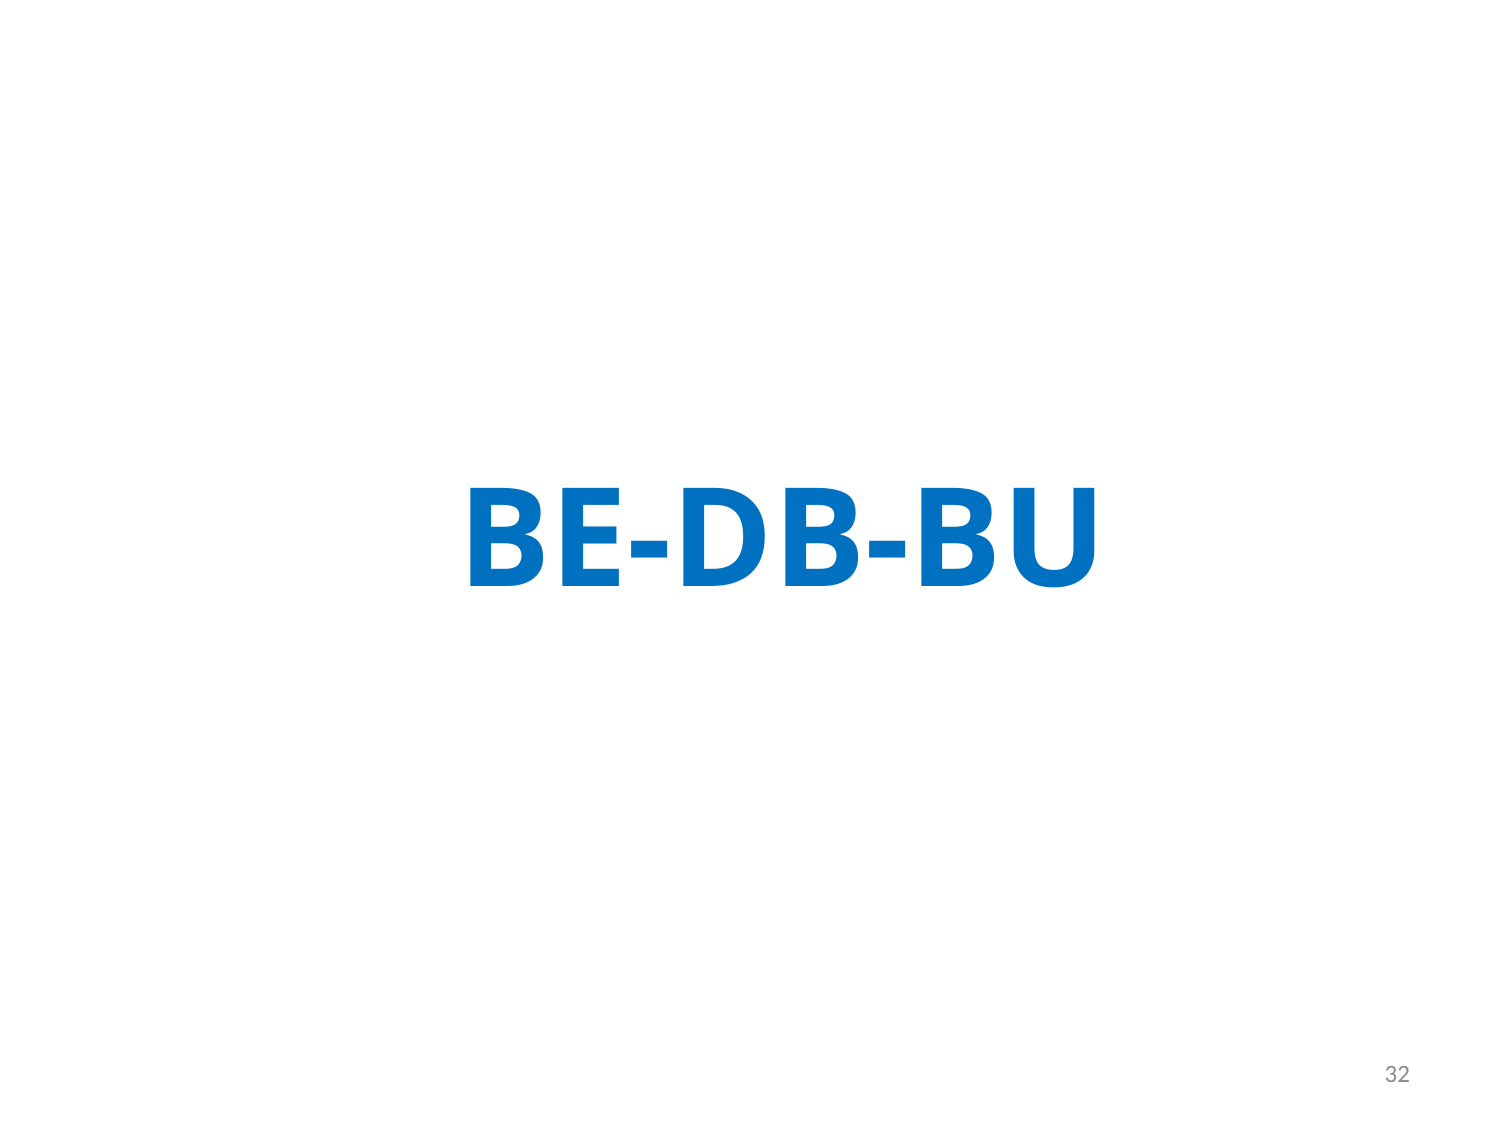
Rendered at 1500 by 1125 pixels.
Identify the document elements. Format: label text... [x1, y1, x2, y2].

slide_number 32 [1074, 1042, 1425, 1103]
text_box BE-DB-BU [395, 441, 1170, 621]
